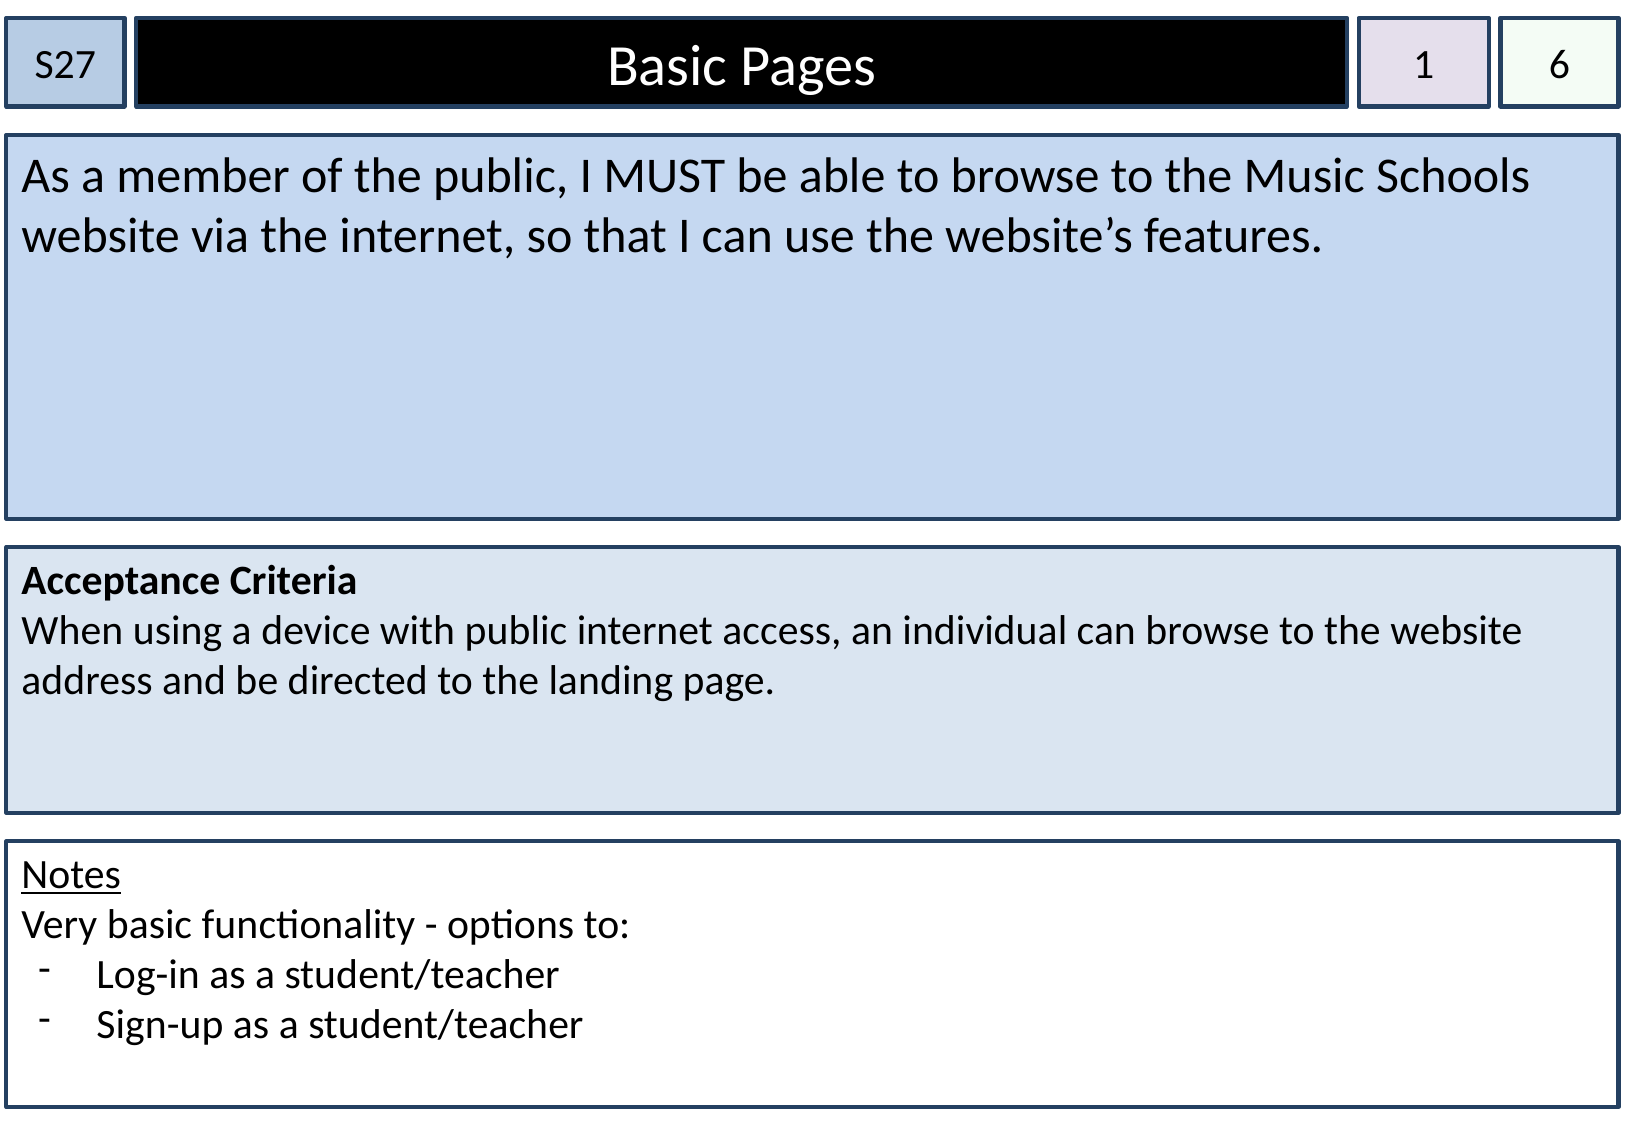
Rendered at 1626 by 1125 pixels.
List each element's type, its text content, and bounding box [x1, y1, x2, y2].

text_box 6 [1500, 17, 1619, 107]
text_box As a member of the public, I MUST be able to browse to the Music Schools website via the internet, so that I can use the website’s features. [6, 134, 1619, 519]
text_box Notes Very basic functionality - options to: Log-in as a student/teacher Sign-up as a student/teacher [6, 841, 1619, 1107]
text_box S27 [6, 17, 125, 107]
text_box Acceptance Criteria When using a device with public internet access, an individual can browse to the website address and be directed to the landing page. [6, 547, 1619, 813]
text_box Basic Pages [136, 17, 1347, 107]
text_box 1 [1358, 17, 1489, 107]
